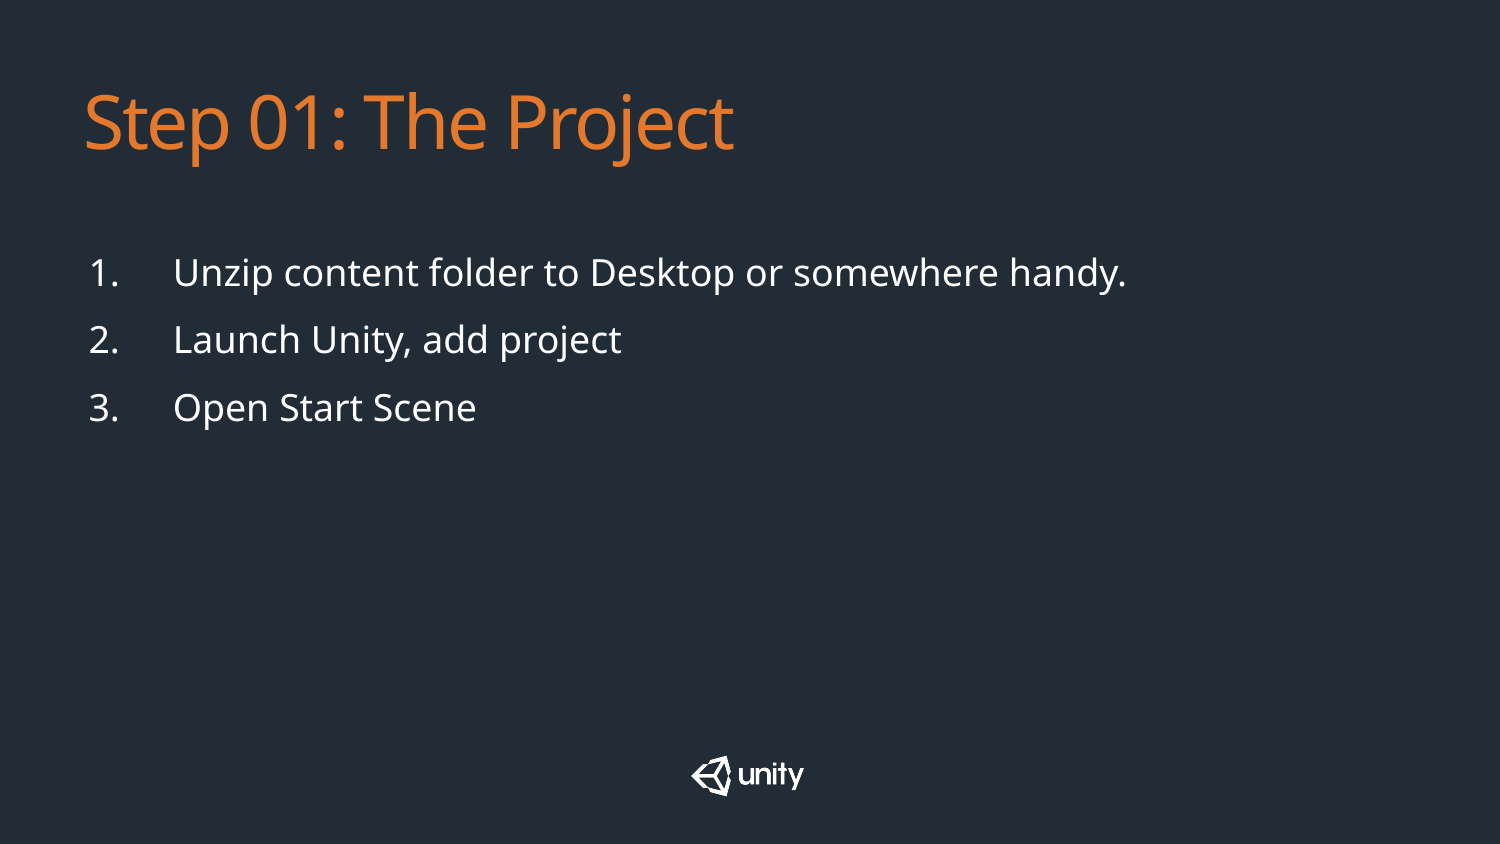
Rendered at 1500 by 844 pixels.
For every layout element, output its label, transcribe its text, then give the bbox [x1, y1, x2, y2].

list Unzip content folder to Desktop or somewhere handy. Launch Unity, add project Open Start Scene [88, 226, 1411, 725]
title Step 01: The Project [83, 84, 1416, 218]
picture [689, 743, 806, 809]
